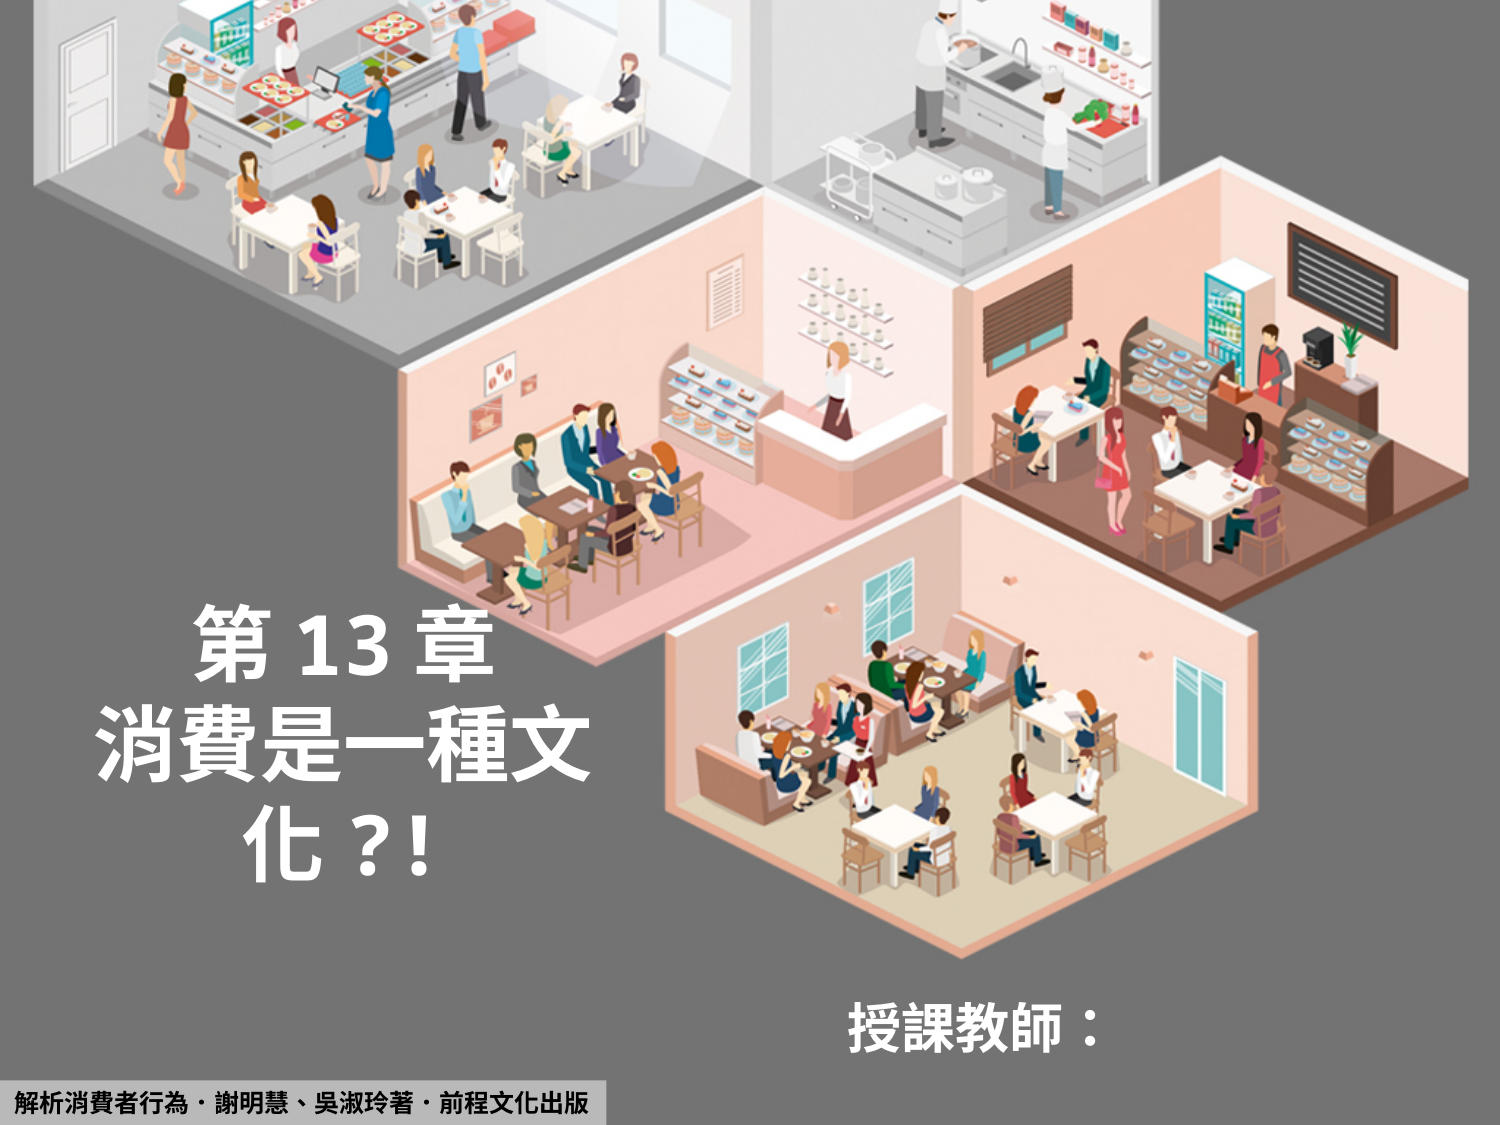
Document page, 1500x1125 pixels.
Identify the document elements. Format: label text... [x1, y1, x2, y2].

picture [0, 0, 1500, 1125]
title 第13章 消費是一種文化?! [8, 615, 679, 869]
text_box 解析消費者行為．謝明慧、吳淑玲著．前程文化出版 [0, 1080, 607, 1125]
text_box 授課教師： [832, 986, 1359, 1067]
